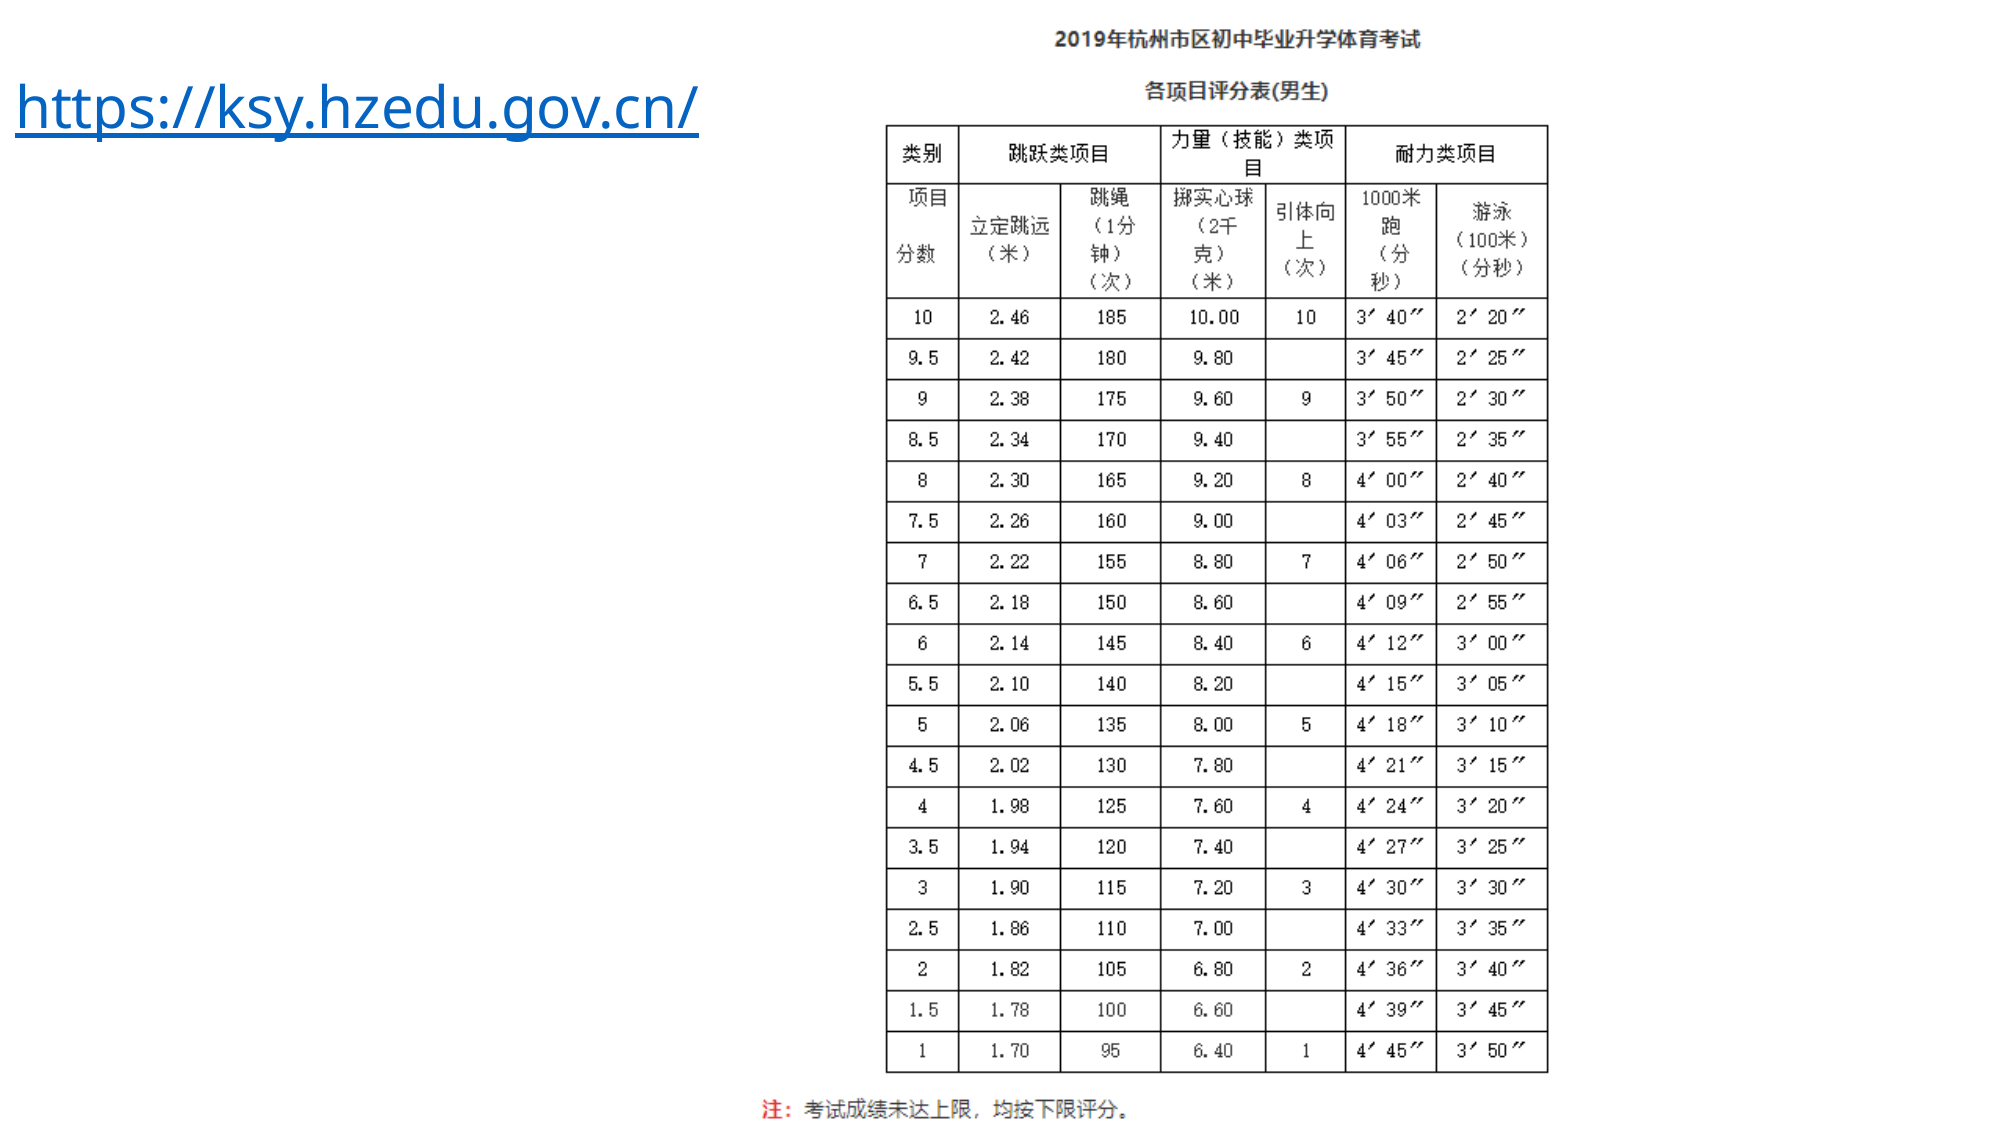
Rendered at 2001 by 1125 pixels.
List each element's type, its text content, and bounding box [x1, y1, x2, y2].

title https://ksy.hzedu.gov.cn/ [0, 0, 1725, 217]
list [753, 14, 1591, 1125]
